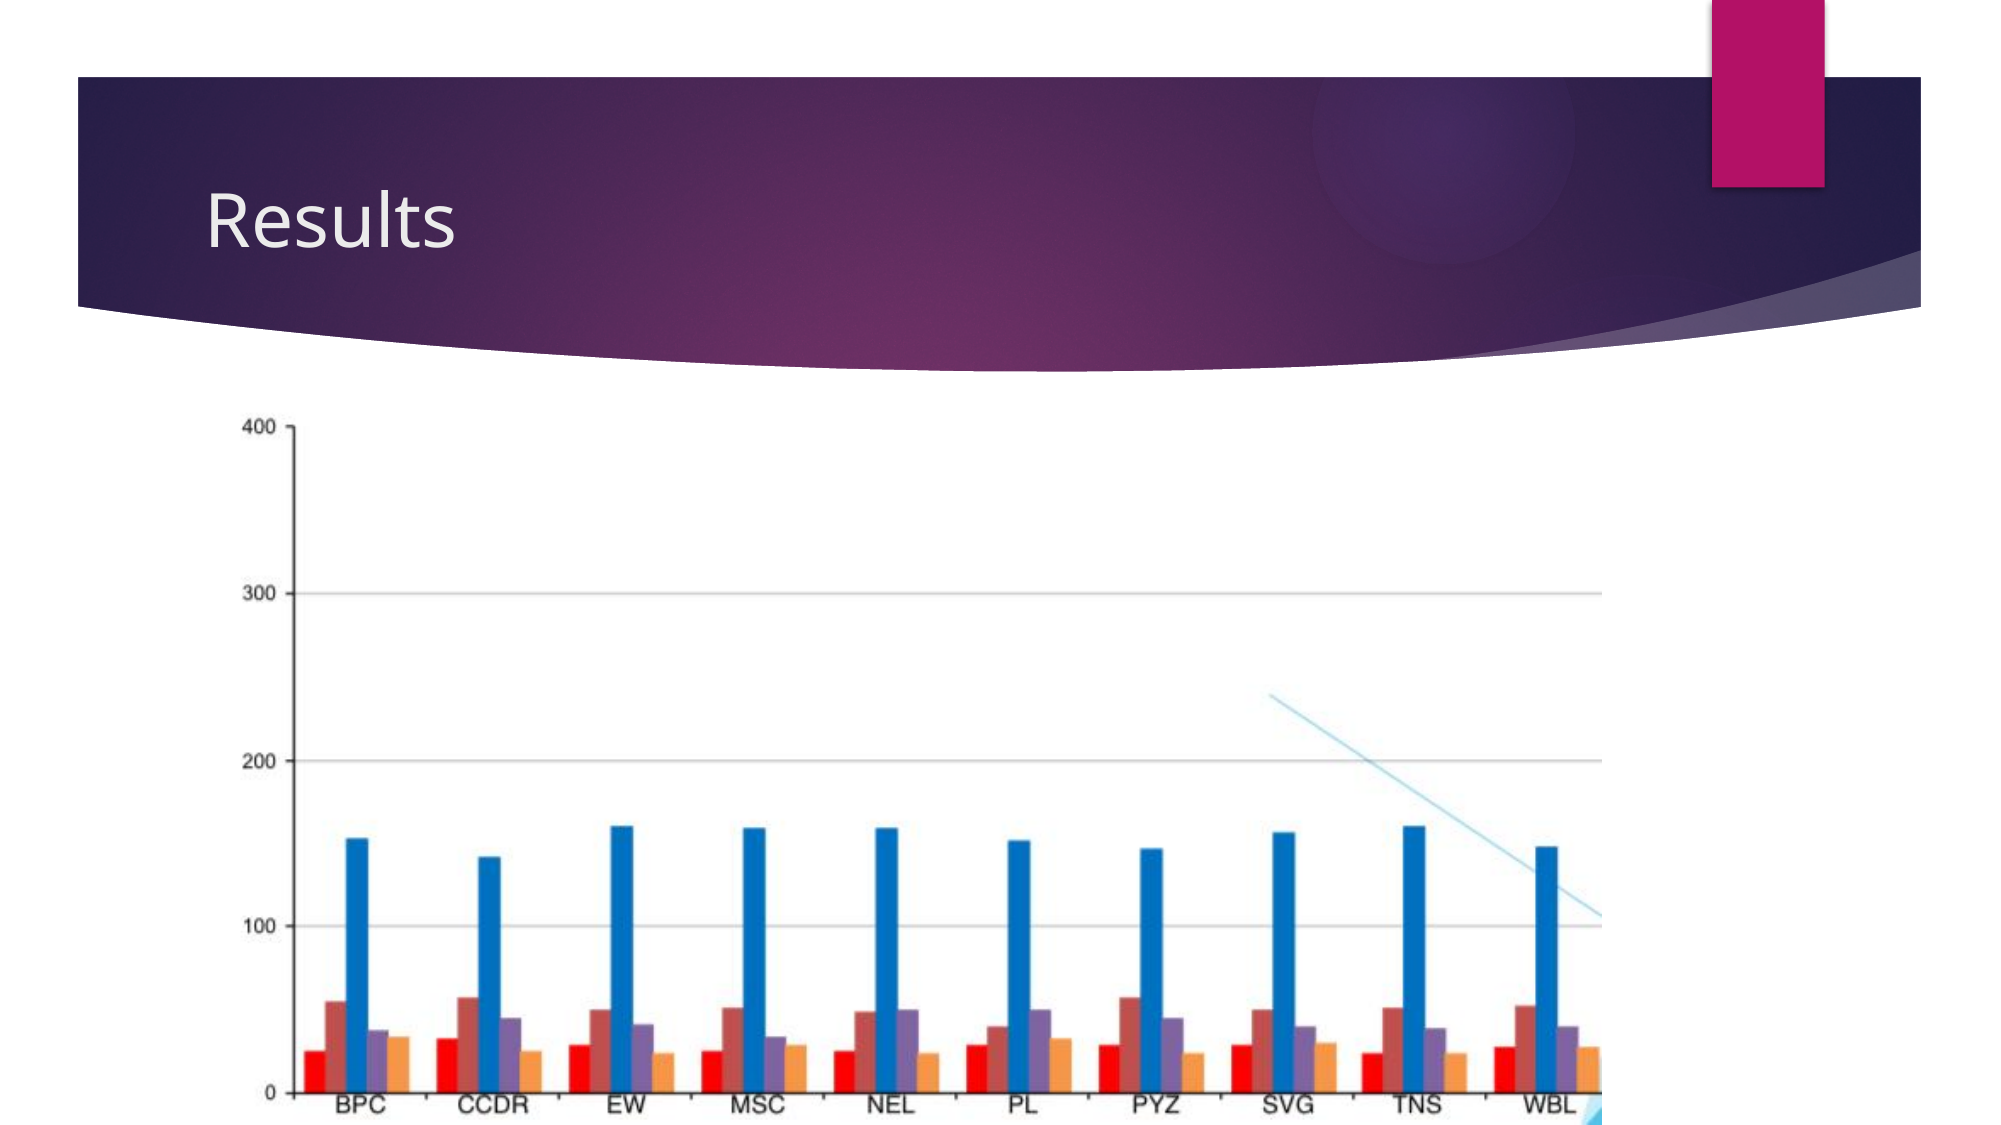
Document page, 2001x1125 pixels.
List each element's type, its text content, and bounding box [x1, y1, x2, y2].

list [214, 386, 1602, 1125]
title Results [189, 159, 1627, 276]
